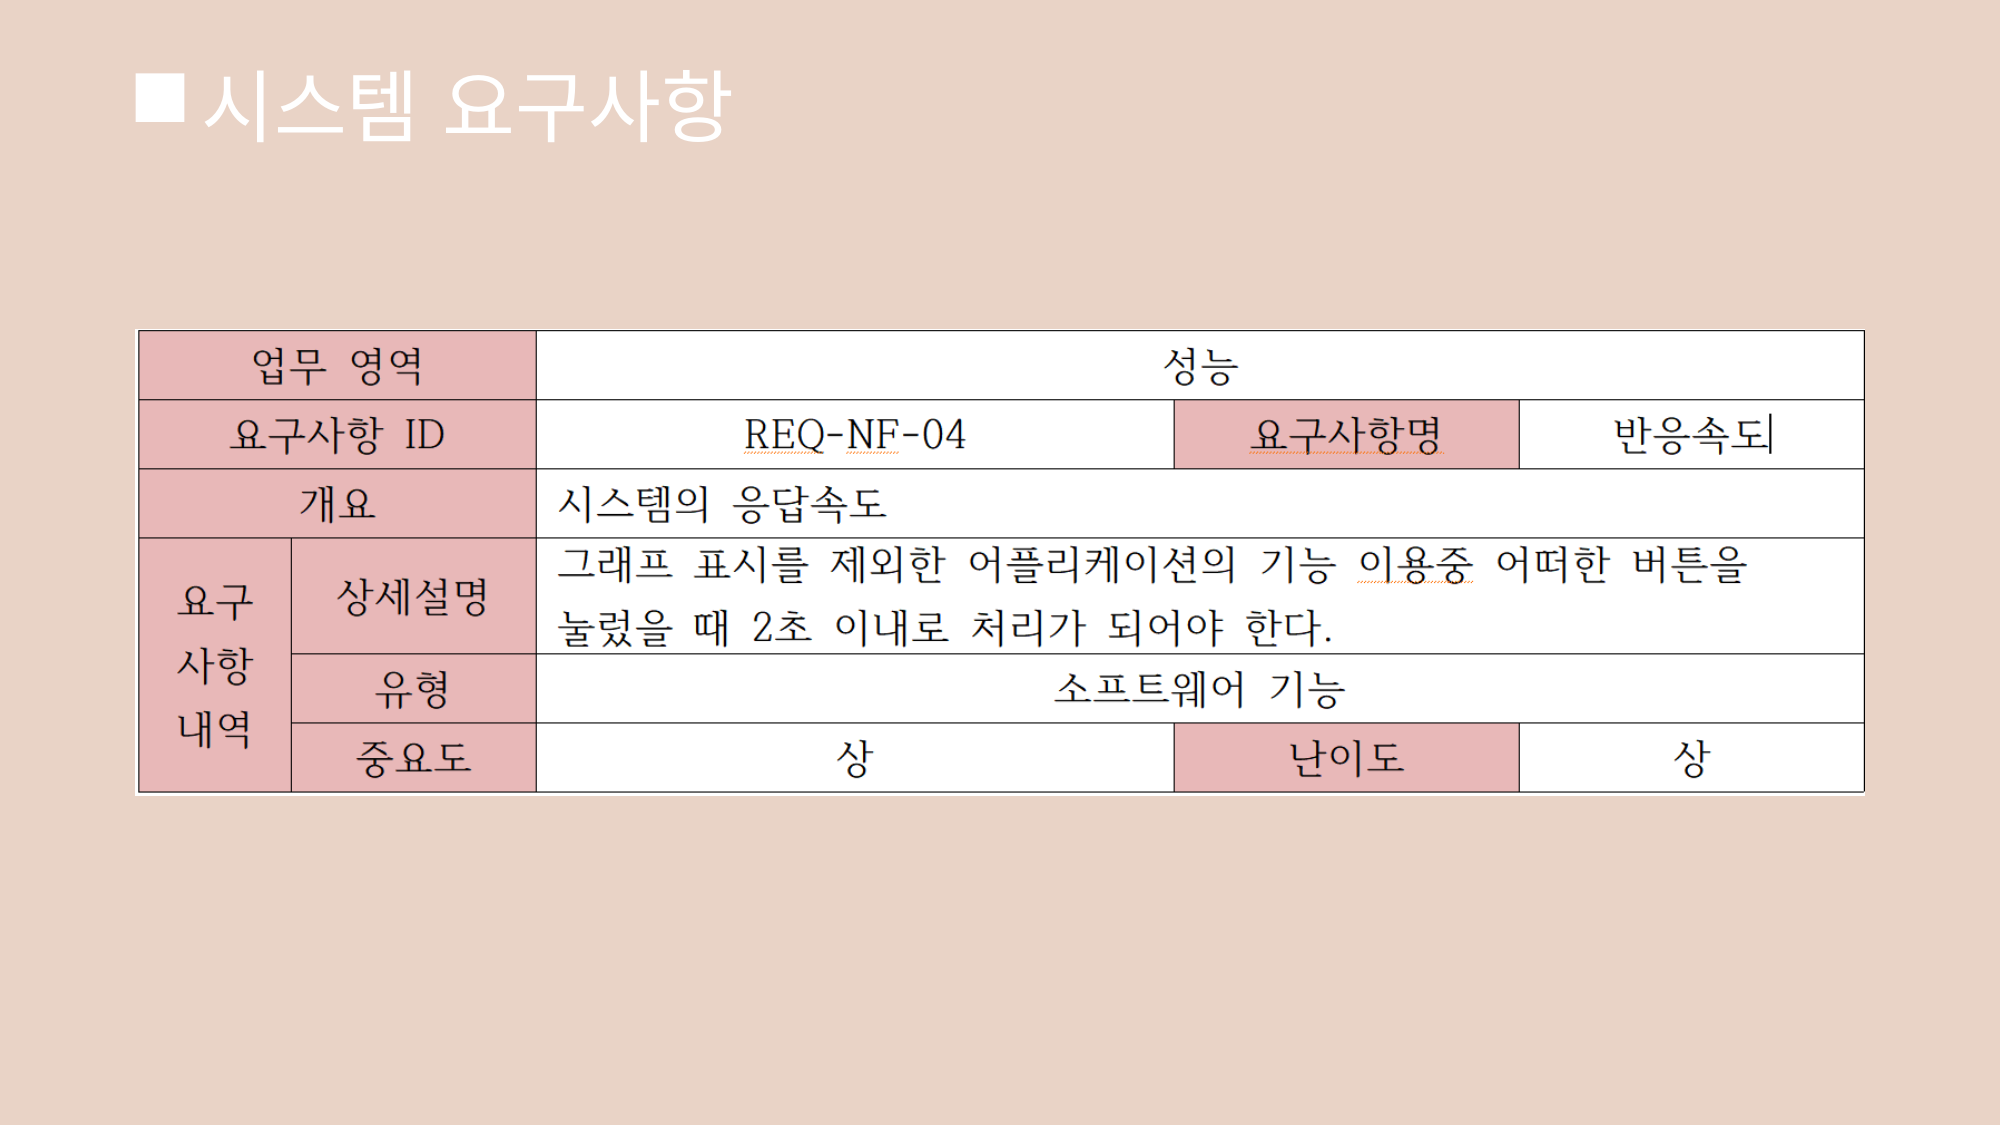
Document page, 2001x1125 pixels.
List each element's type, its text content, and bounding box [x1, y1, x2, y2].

picture [135, 329, 1865, 796]
text_box [135, 72, 185, 123]
title 시스템 요구사항 [186, 2, 1912, 220]
